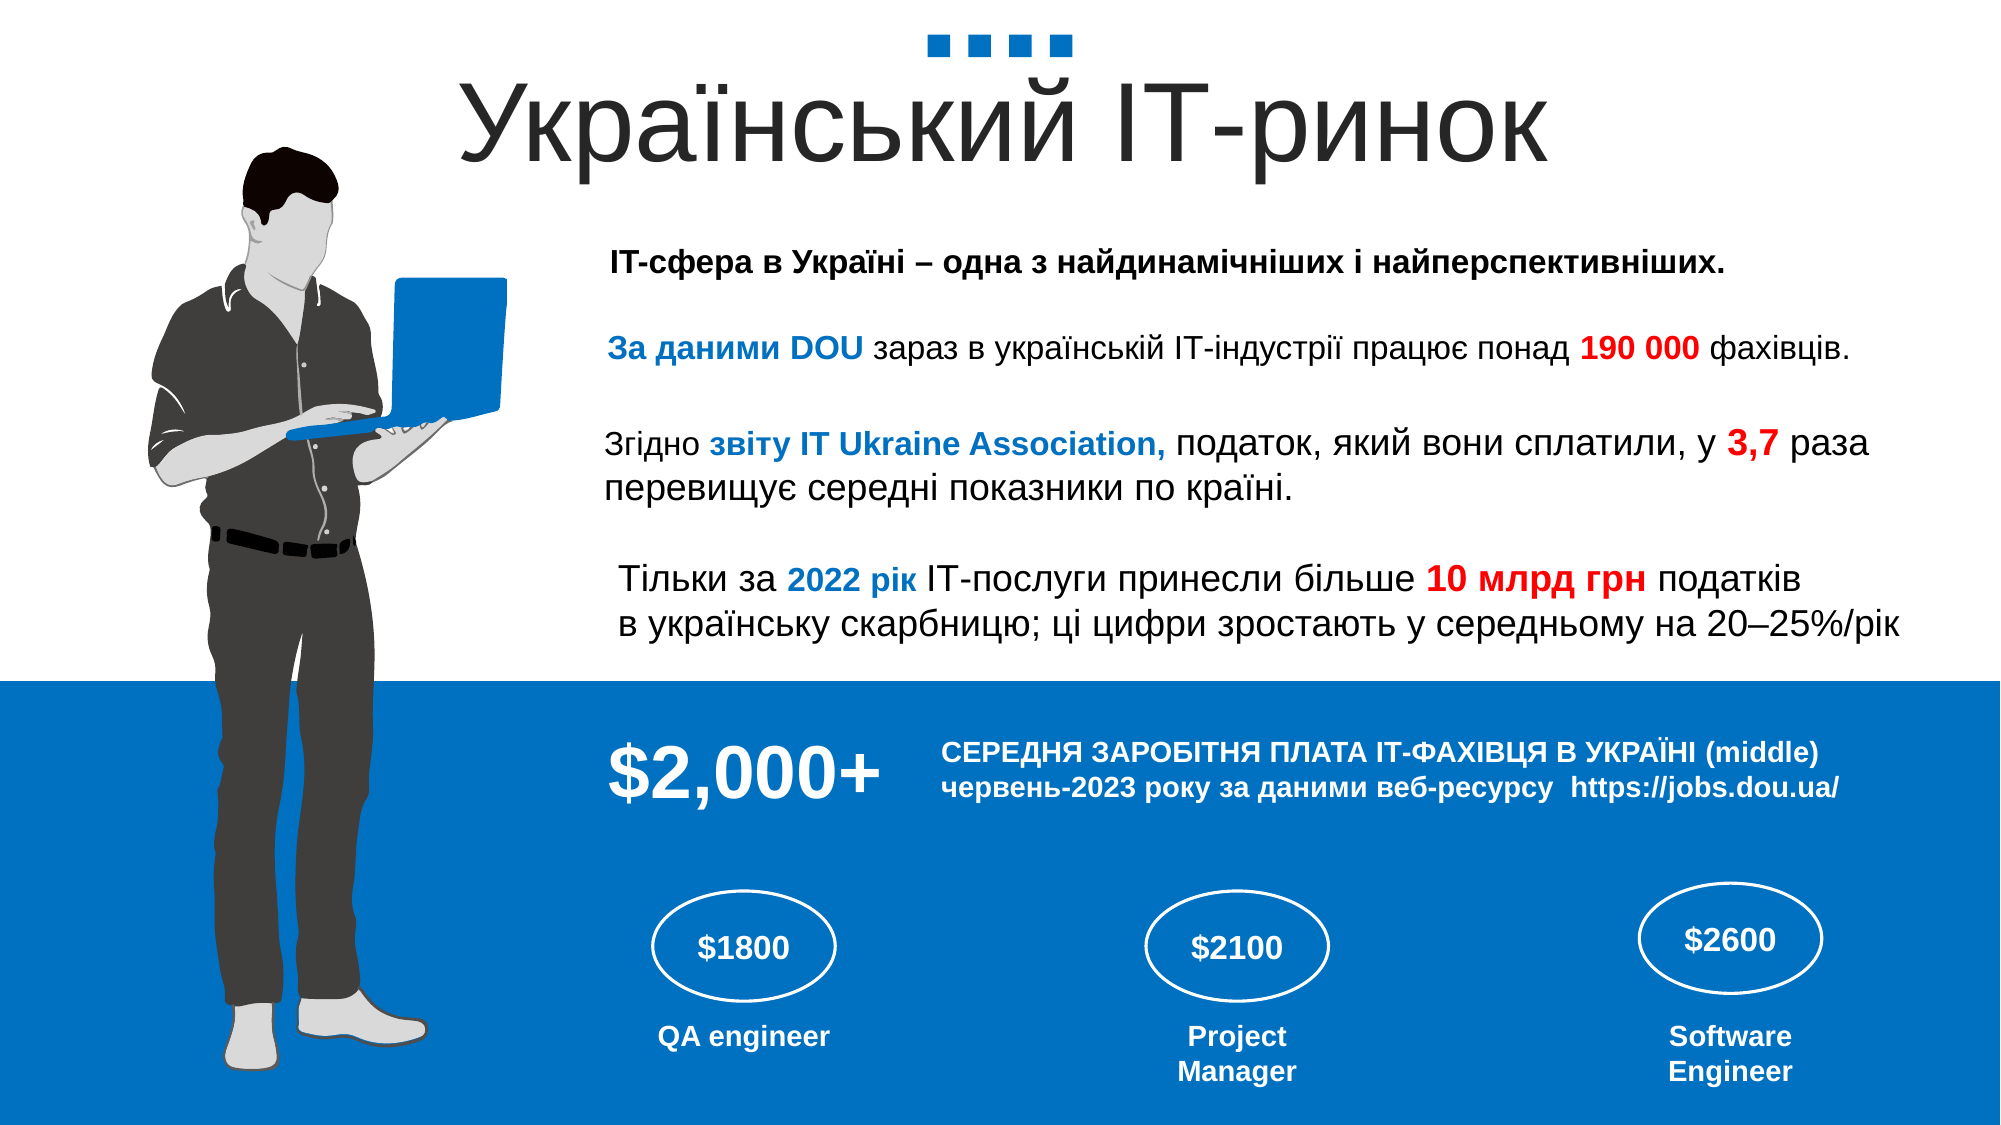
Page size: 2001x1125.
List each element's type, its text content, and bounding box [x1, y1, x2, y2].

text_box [608, 723, 1887, 815]
text_box IT-сфера в Україні – одна з найдинамічніших і найперспективніших. [595, 232, 1887, 288]
text_box [512, 680, 2000, 812]
text_box Згідно звіту IT Ukraine Association, податок, який вони сплатили, у 3,7 раза перевищує середні показники по країні. [589, 410, 1920, 516]
text_box За даними DOU зараз в українській ІТ-індустрії працює понад 190 000 фахівців. [592, 319, 1885, 409]
text_box Project Manager [1109, 1009, 1365, 1095]
text_box Тільки за 2022 рік ІТ-послуги принесли більше 10 млрд грн податків в українську скарбницю; ці цифри зростають у середньому на 20–25%/рік [603, 546, 1982, 652]
list Український ІТ-ринок [53, 65, 1952, 185]
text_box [142, 140, 512, 1077]
text_box [0, 680, 142, 812]
text_box $2100 [1144, 889, 1330, 1003]
text_box QA engineer [616, 1009, 872, 1060]
text_box Software Engineer [1603, 1009, 1858, 1095]
text_box $1800 [651, 889, 837, 1003]
text_box [0, 812, 2000, 1125]
text_box $2600 [1638, 882, 1823, 995]
